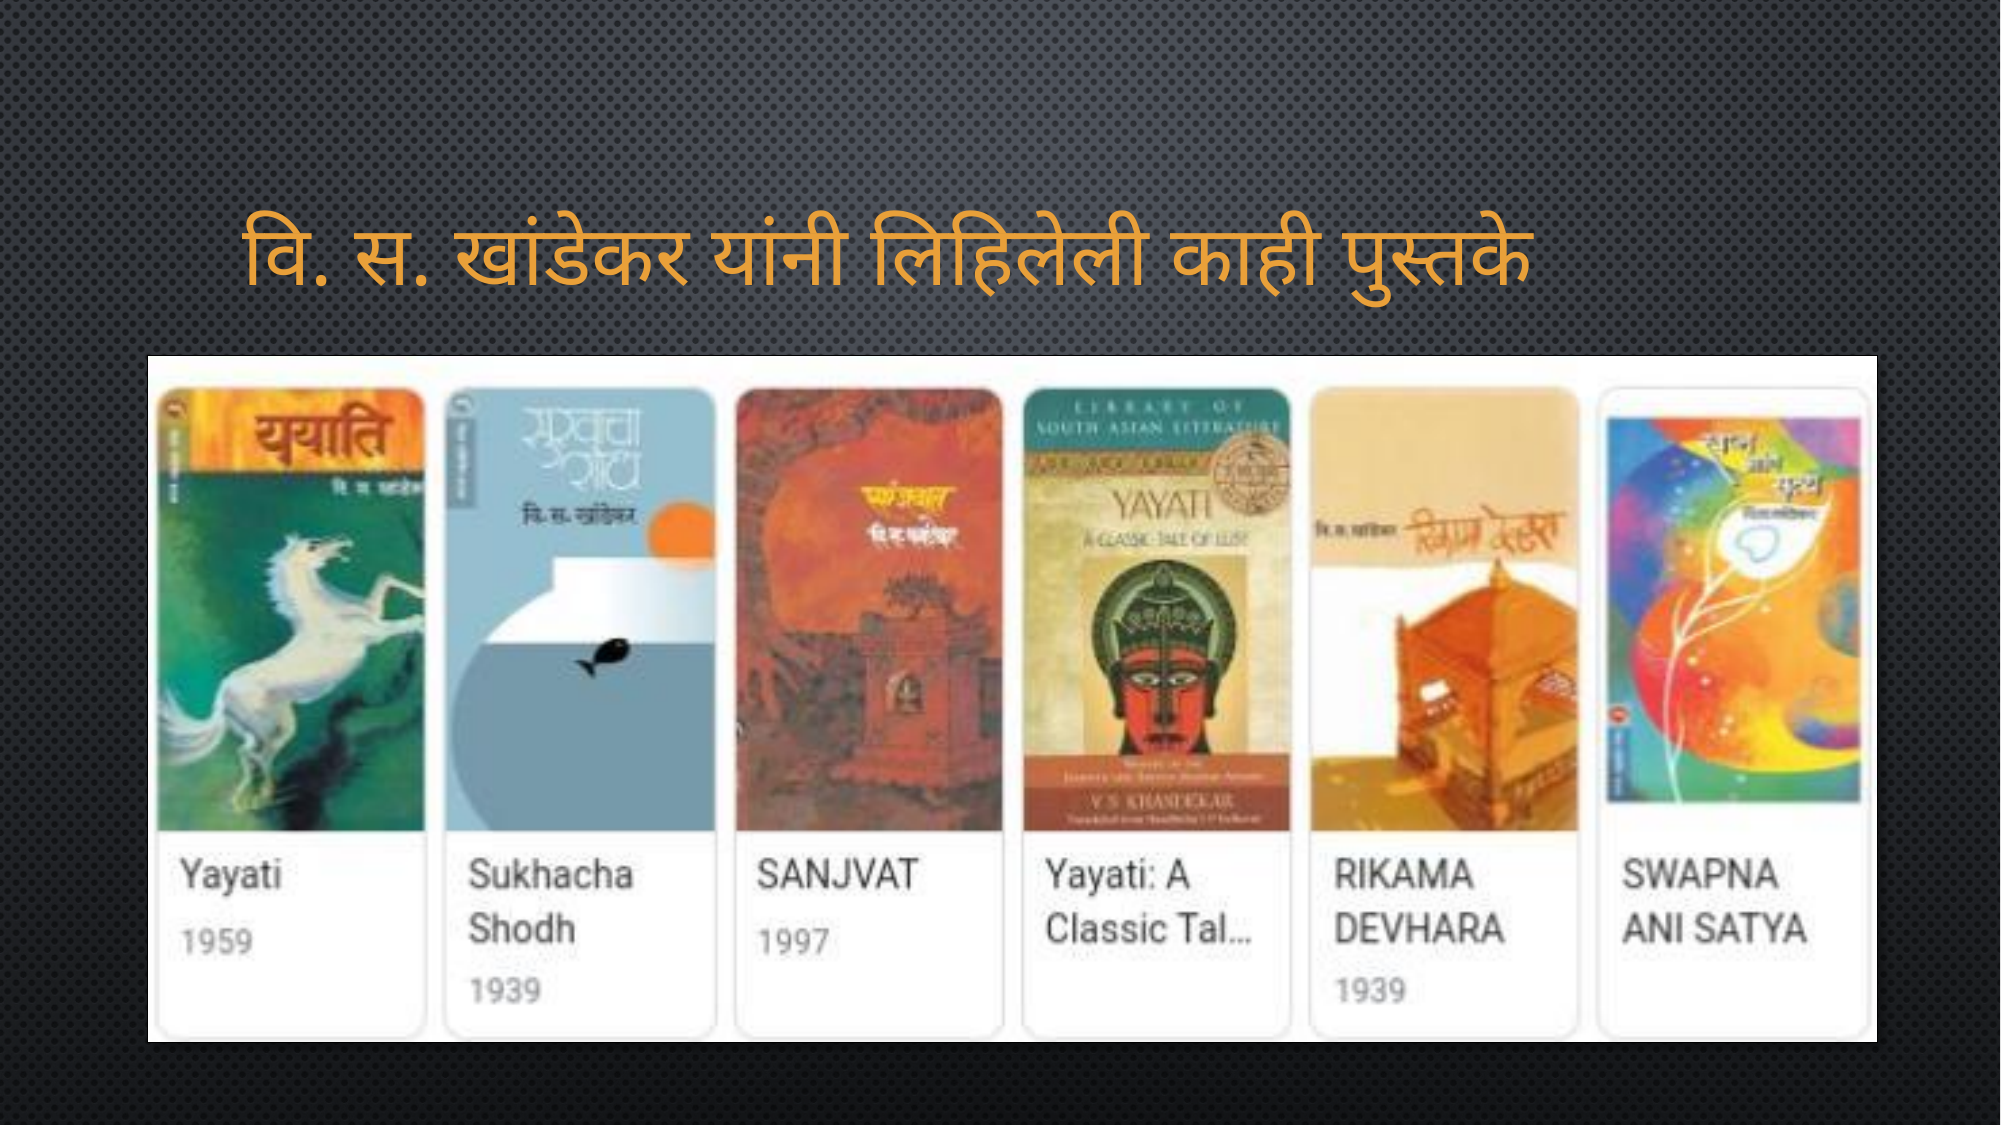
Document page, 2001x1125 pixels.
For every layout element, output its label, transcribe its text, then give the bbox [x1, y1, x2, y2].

picture [147, 354, 1878, 1044]
title वि. स. खांडेकर यांनी लिहिलेली काही पुस्तके [227, 95, 1853, 354]
